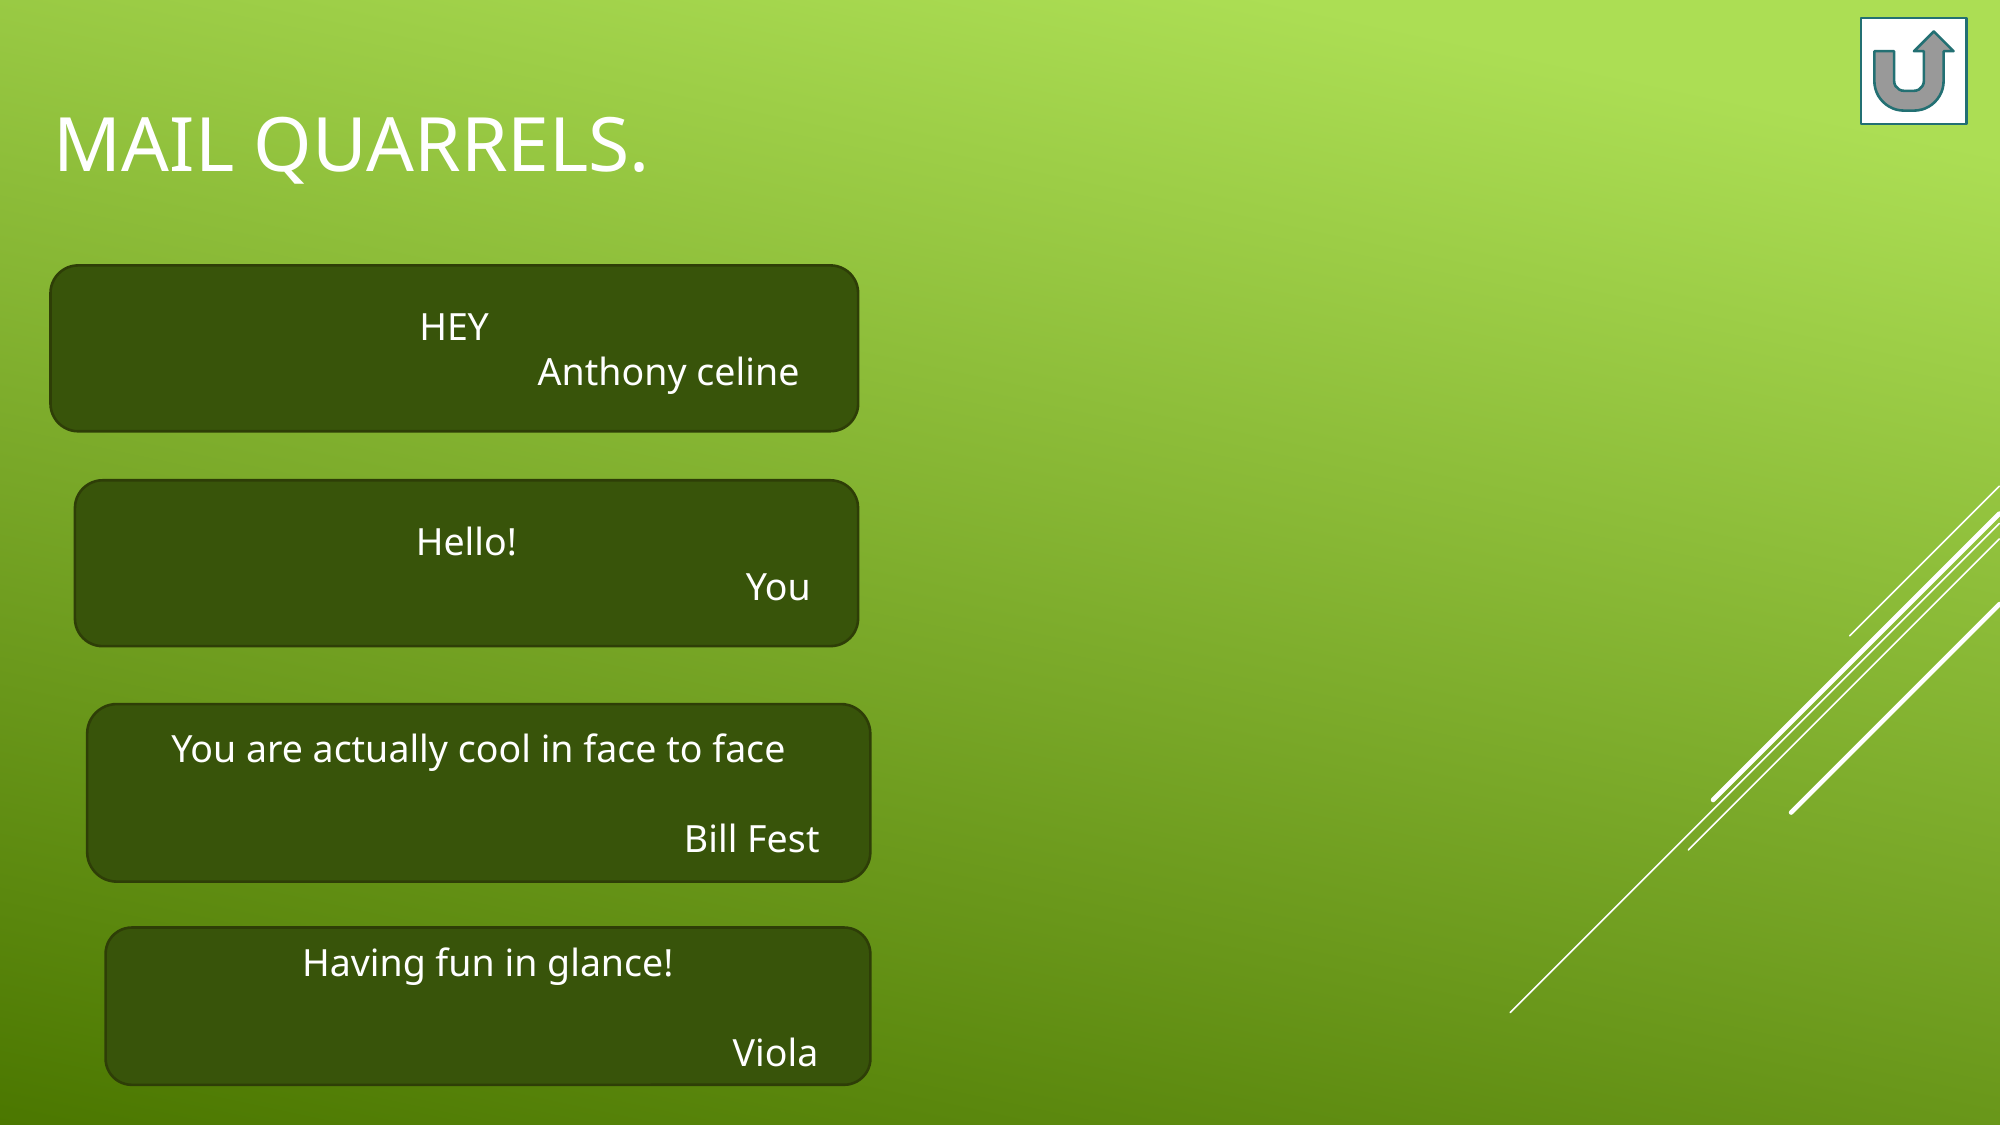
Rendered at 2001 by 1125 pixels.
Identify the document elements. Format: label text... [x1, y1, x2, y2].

text_box Hello! You [73, 478, 860, 648]
text_box HEY Anthony celine [49, 264, 860, 433]
text_box You are actually cool in face to face Bill Fest [85, 702, 872, 883]
text_box [1860, 17, 1968, 125]
title MAIL QUARRELS. [38, 18, 1439, 266]
text_box Having fun in glance! Viola [104, 926, 872, 1087]
